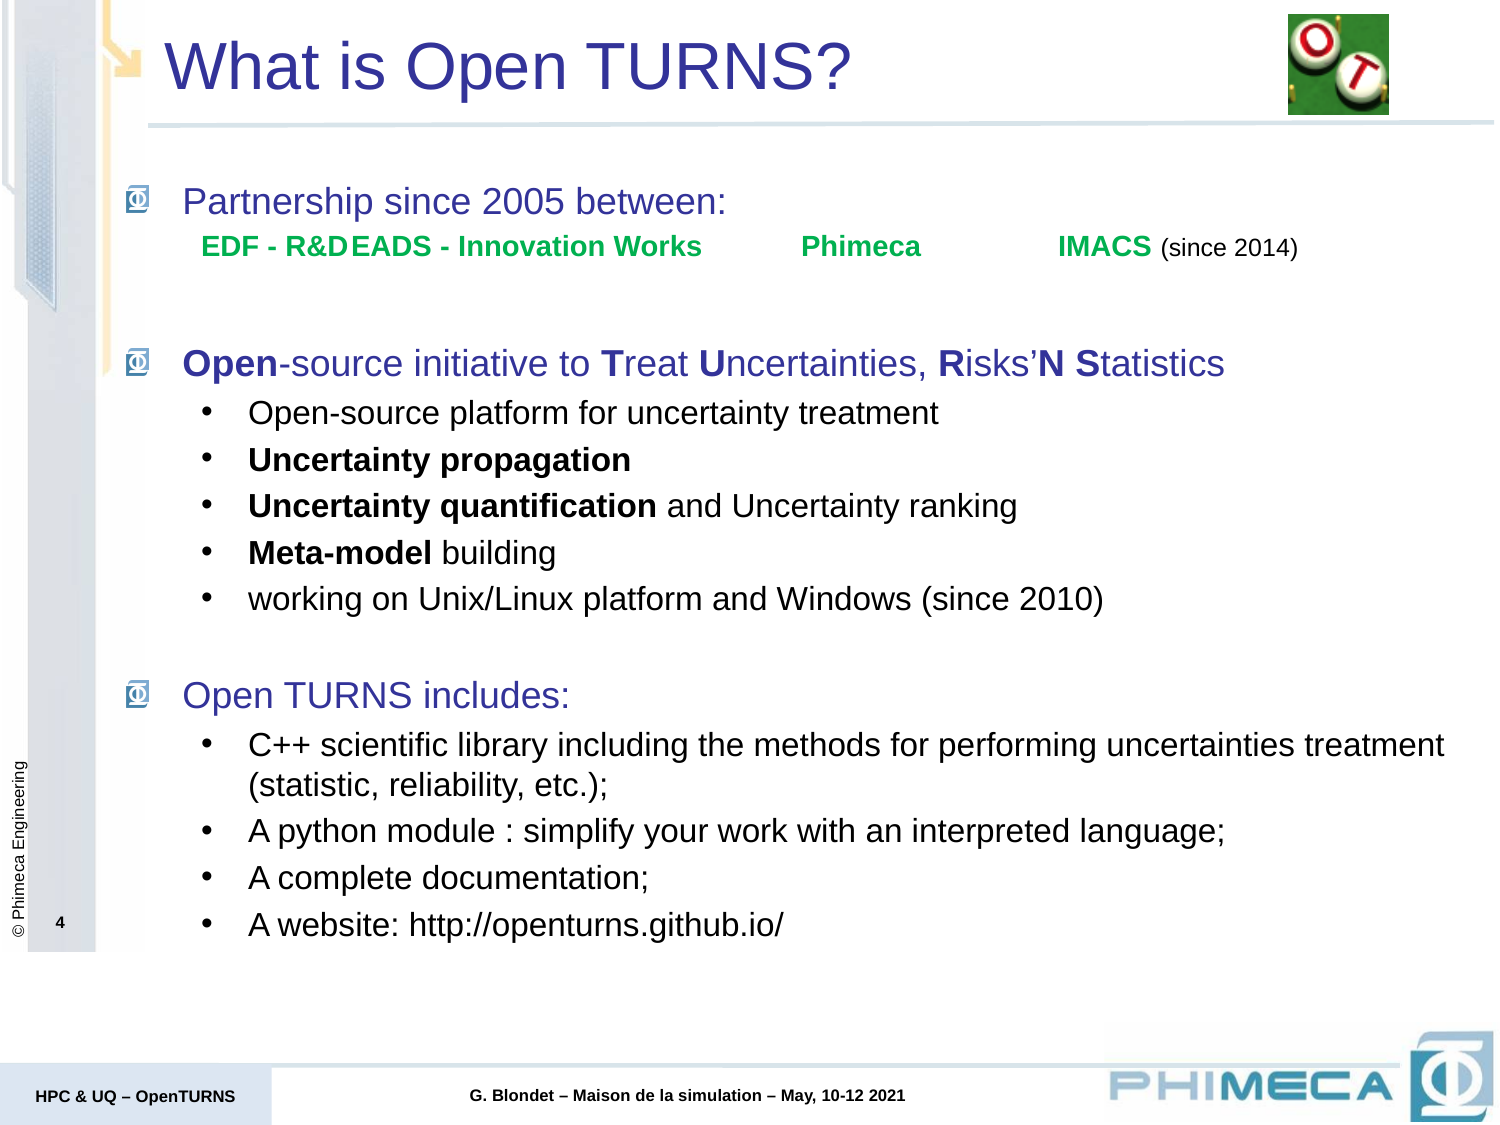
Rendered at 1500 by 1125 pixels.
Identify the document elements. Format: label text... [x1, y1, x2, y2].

picture [1288, 14, 1389, 116]
picture [126, 348, 149, 376]
slide_number 4 [21, 891, 99, 952]
list Partnership since 2005 between: EDF - R&D EADS - Innovation Works Phimeca IMACS (since 2014) Open-source initiative to Treat Uncertainties, Risks’N Statistics Open-source platform for uncertainty treatment Uncertainty propagation Uncertainty quantification and Uncertainty ranking Meta-model building working on Unix/Linux platform and Windows (since 2010) Open TURNS includes: C++ scientific library including the methods for performing uncertainties treatment (statistic, reliability, etc.); A python module : simplify your work with an interpreted language; A complete documentation; A website: http://openturns.github.io/ [111, 169, 1462, 985]
picture [126, 680, 149, 708]
title What is Open TURNS? [150, 0, 1500, 126]
picture [126, 185, 149, 213]
picture [2, 0, 145, 952]
footer HPC & UQ – OpenTURNS [0, 1065, 271, 1125]
picture [1104, 1022, 1500, 1122]
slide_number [271, 1065, 1105, 1125]
